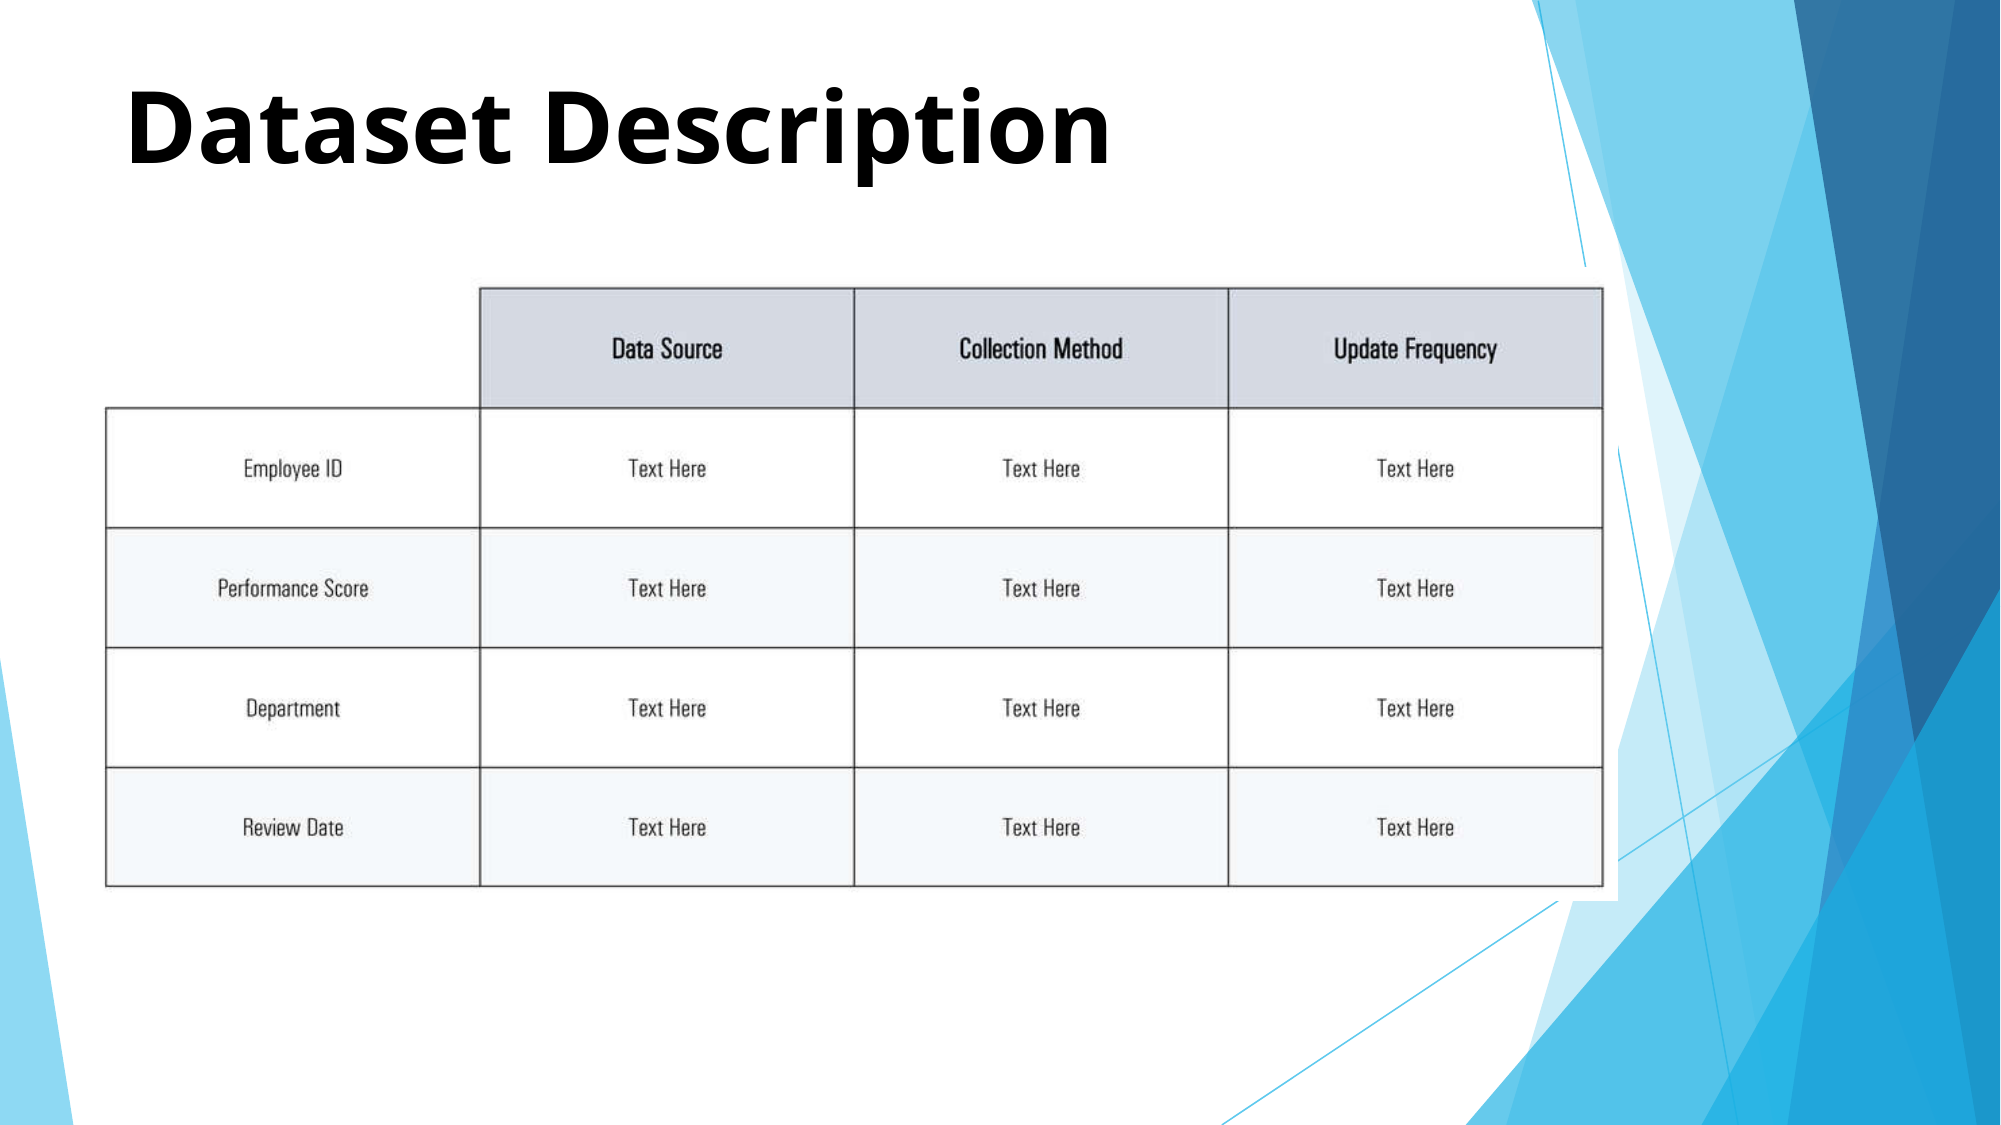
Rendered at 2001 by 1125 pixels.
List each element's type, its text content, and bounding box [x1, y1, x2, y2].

picture [96, 266, 1619, 901]
title Dataset Description [123, 63, 1877, 182]
